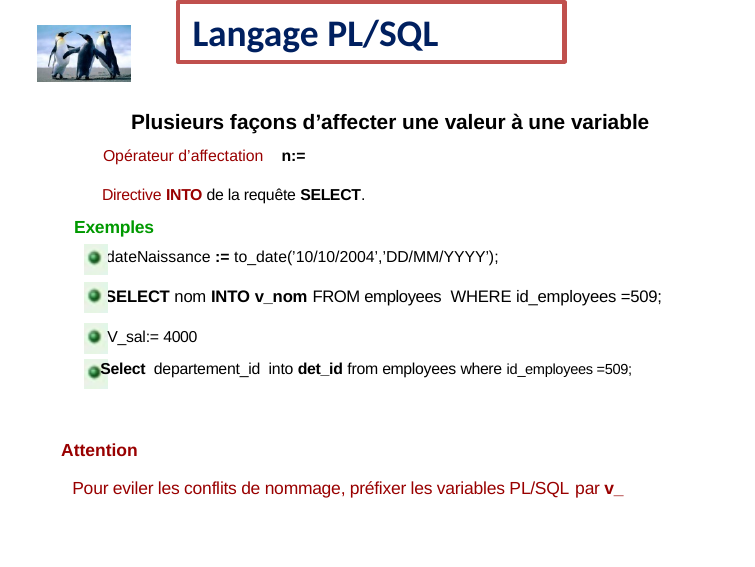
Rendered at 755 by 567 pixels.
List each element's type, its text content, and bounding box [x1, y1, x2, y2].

picture [83, 282, 108, 313]
picture [83, 323, 108, 354]
text_box dateNaissance := to_date(’10/10/2004’,’DD/MM/YYYY’); [111, 247, 635, 266]
text_box Attention [61, 436, 139, 460]
text_box Select departement_id into det_id from employees where id_employees =509; [111, 360, 694, 379]
text_box Plusieurs façons d’affecter une valeur à une variable [130, 95, 694, 171]
text_box Langage PL/SQL [176, 0, 567, 64]
text_box Pour eviler les conflits de nommage, préfixer les variables PL/SQL par v_ [72, 473, 651, 499]
picture [83, 358, 108, 390]
text_box SELECT nom INTO v_nom FROM employees WHERE id_employees =509; [110, 280, 688, 314]
text_box Directive INTO de la requête SELECT. [102, 181, 366, 204]
text_box Exemples [74, 212, 237, 237]
picture [36, 25, 132, 83]
text_box V_sal:= 4000 [112, 328, 637, 347]
text_box Opérateur d’affectation n:= [103, 142, 306, 181]
picture [83, 244, 108, 275]
